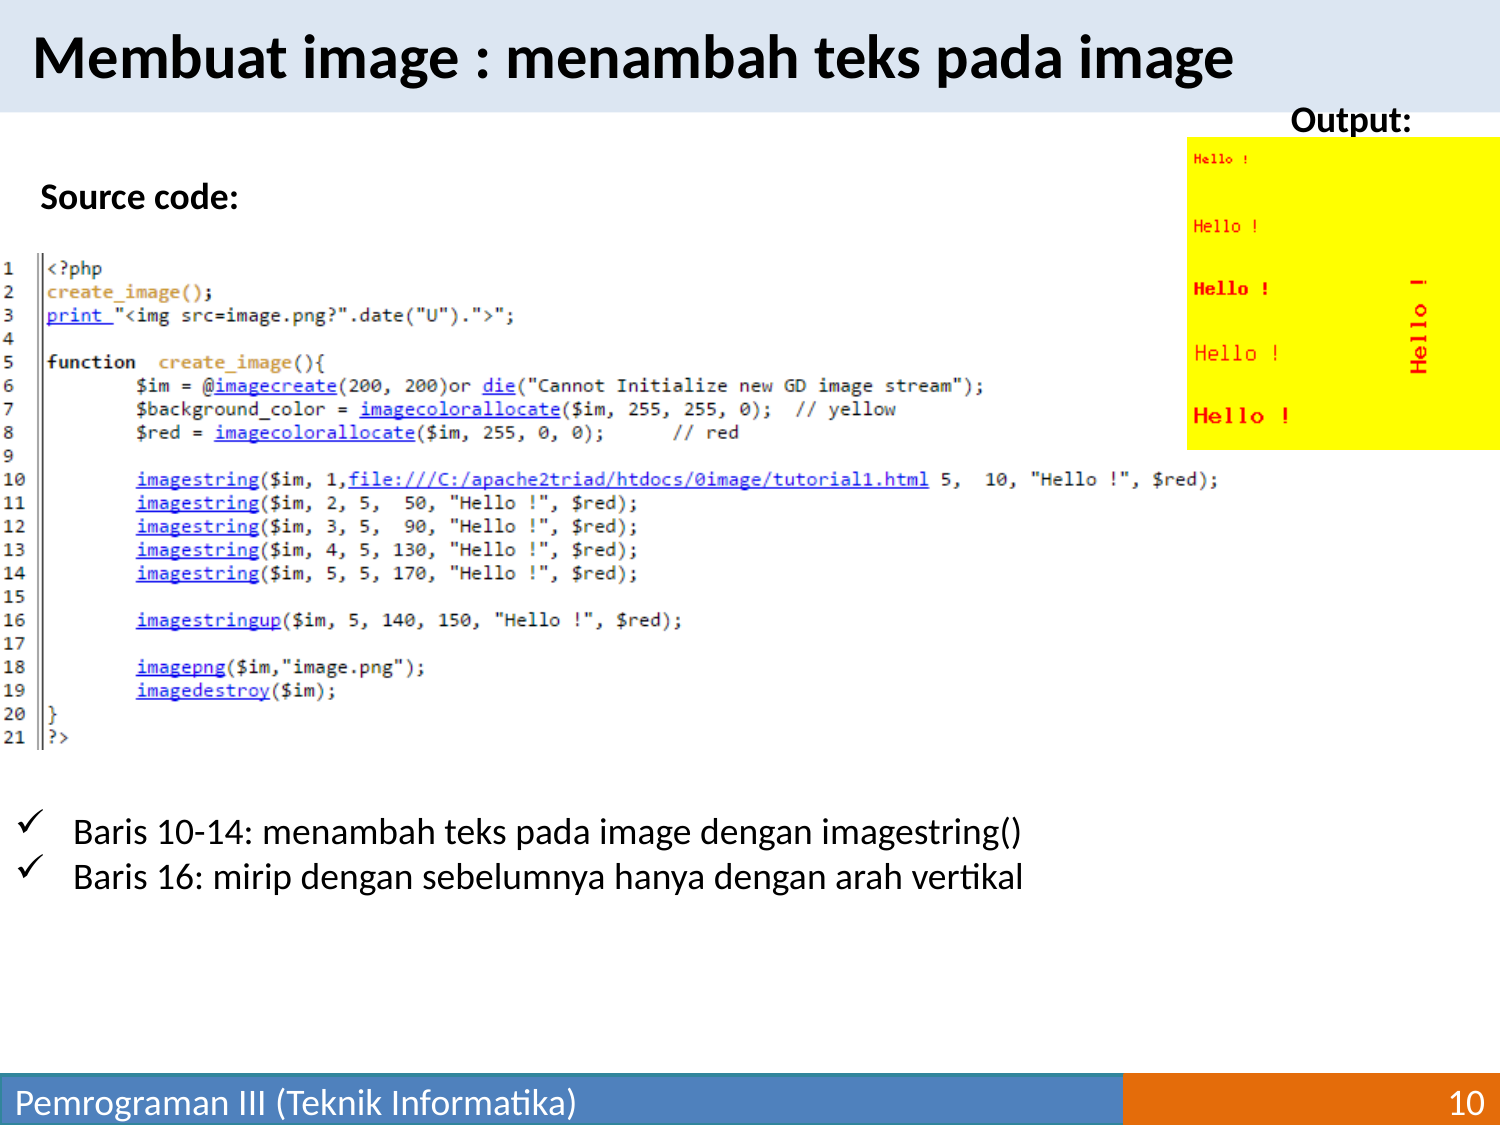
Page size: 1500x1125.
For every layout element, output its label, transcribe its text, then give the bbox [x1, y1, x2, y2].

text_box Baris 10-14: menambah teks pada image dengan imagestring() Baris 16: mirip dengan sebelumnya hanya dengan arah vertikal [0, 799, 1075, 950]
text_box Source code: [25, 164, 255, 225]
text_box Output: [1276, 87, 1428, 135]
text_box Membuat image : menambah teks pada image [18, 9, 1252, 99]
picture [0, 137, 1500, 751]
